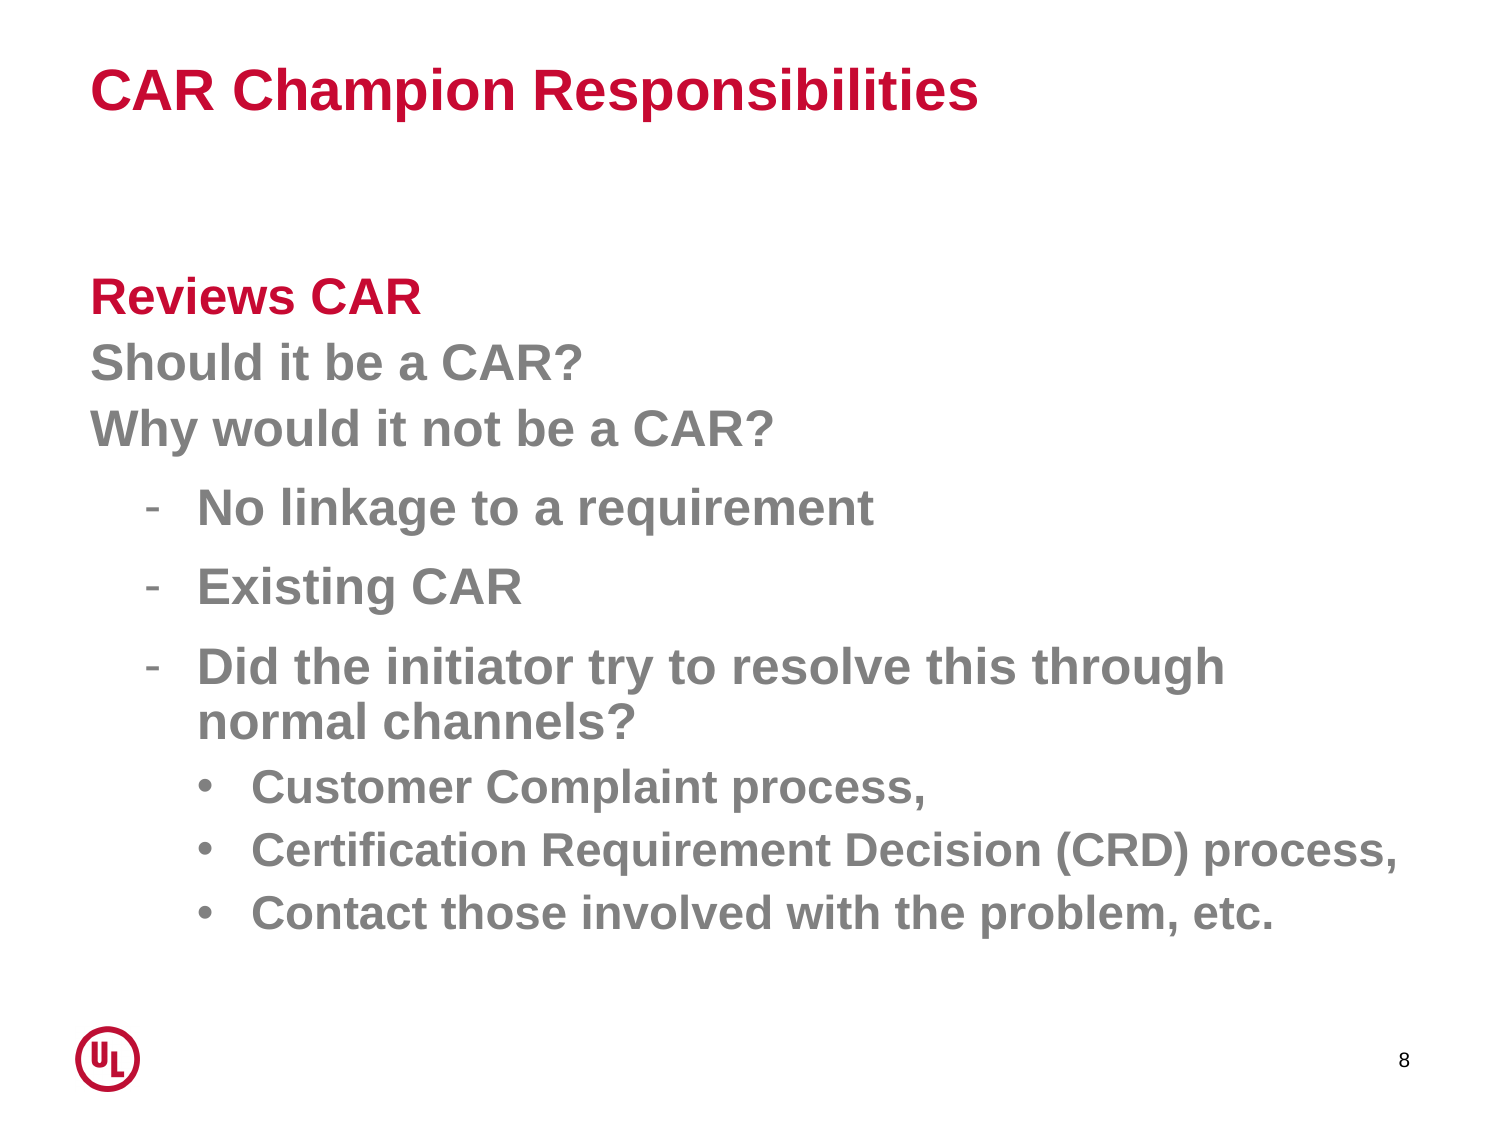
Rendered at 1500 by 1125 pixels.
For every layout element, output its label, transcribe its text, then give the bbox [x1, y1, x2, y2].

picture [75, 1026, 140, 1092]
list Reviews CAR Should it be a CAR? Why would it not be a CAR? No linkage to a requirement Existing CAR Did the initiator try to resolve this through normal channels? Customer Complaint process, Certification Requirement Decision (CRD) process, Contact those involved with the problem, etc. [75, 262, 1425, 1005]
title CAR Champion Responsibilities [75, 45, 1425, 233]
slide_number 8 [1319, 1029, 1425, 1090]
